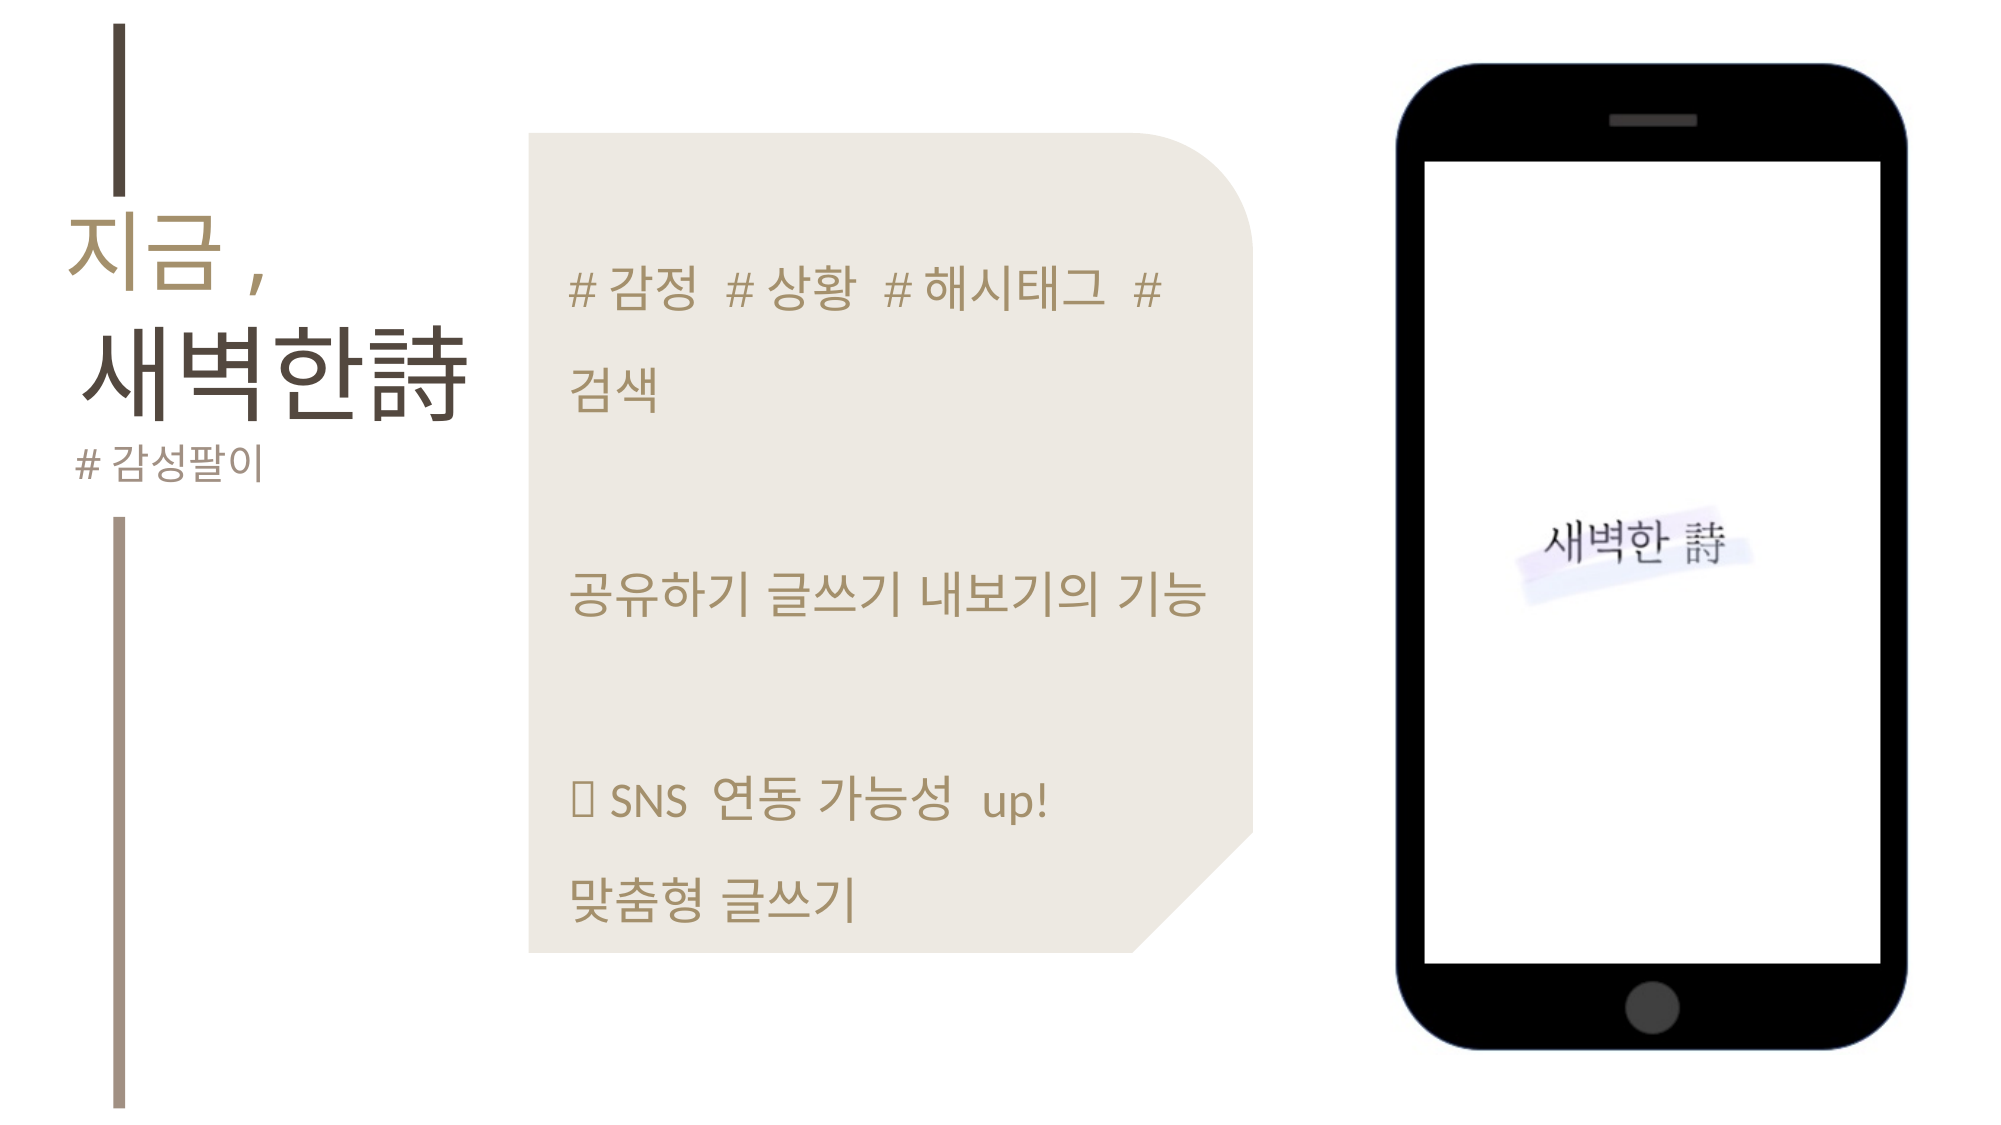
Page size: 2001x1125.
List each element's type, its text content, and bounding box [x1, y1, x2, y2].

text_box #감정 #상황 #해시태그 #검색 공유하기 글쓰기 내보기의 기능  SNS 연동 가능성 up! 맞춤형 글쓰기 [554, 207, 1241, 937]
text_box [527, 495, 1150, 954]
text_box 새벽한詩 [64, 301, 487, 442]
picture [1390, 59, 1914, 1055]
text_box [112, 23, 126, 198]
text_box #감성팔이 [59, 430, 554, 495]
text_box [527, 131, 1255, 846]
text_box [112, 516, 126, 1109]
text_box 지금, [49, 189, 381, 310]
